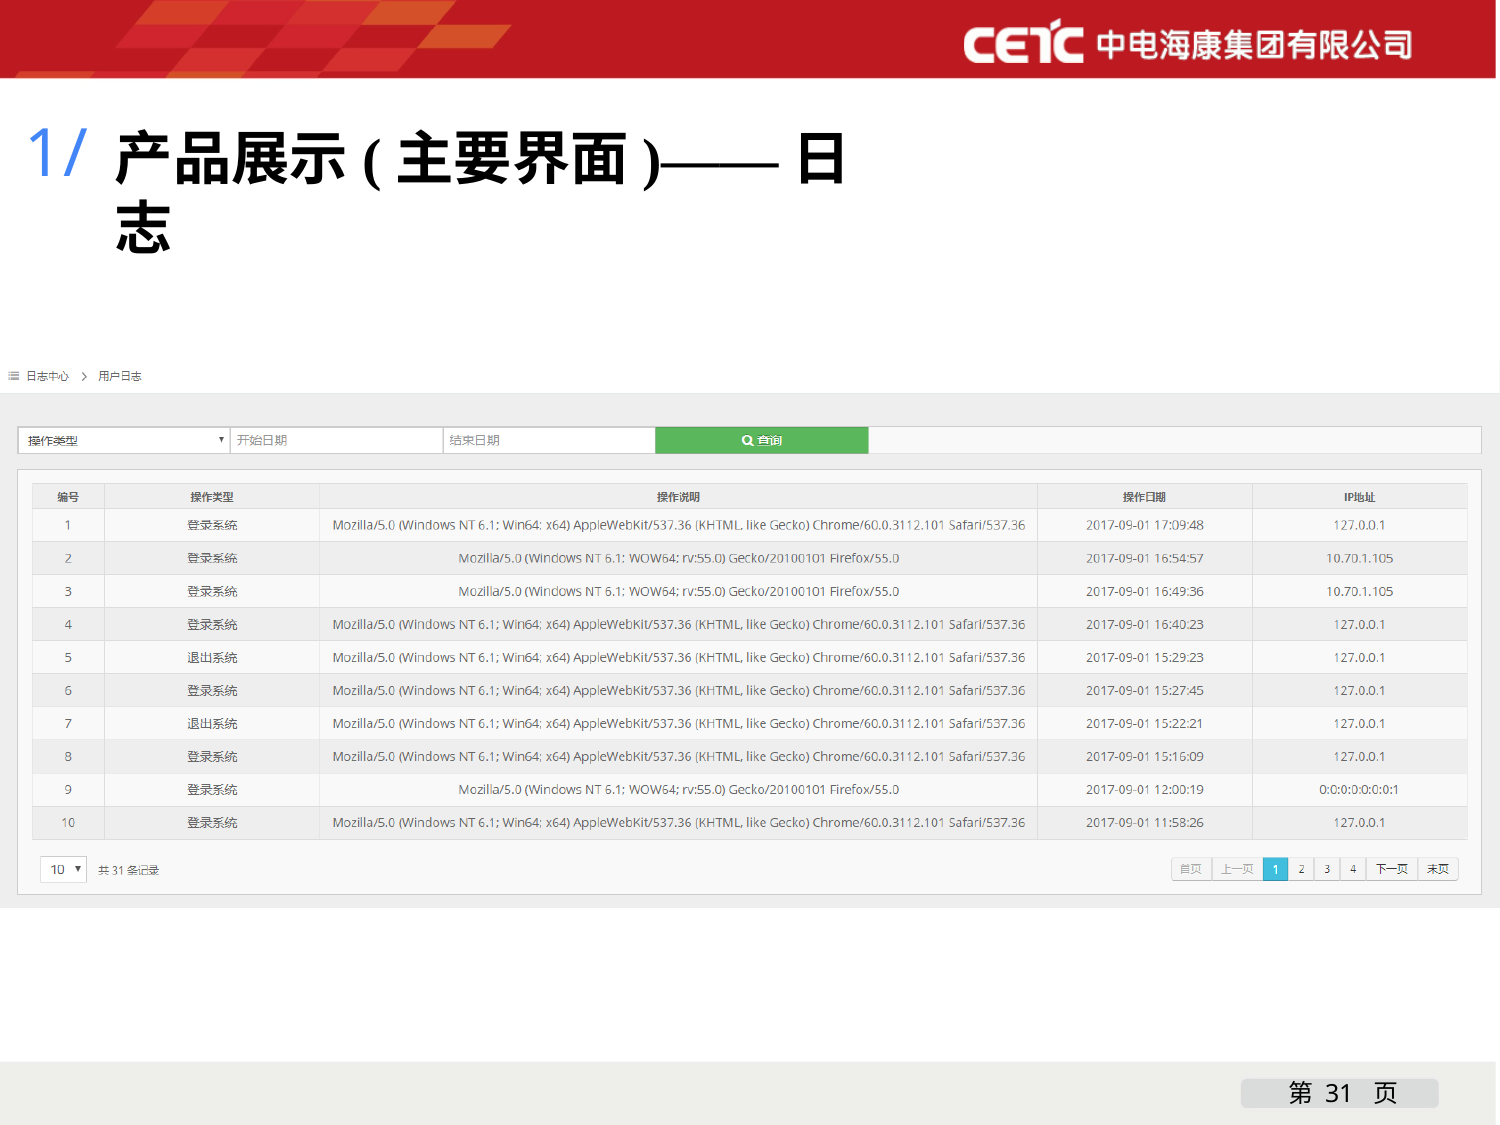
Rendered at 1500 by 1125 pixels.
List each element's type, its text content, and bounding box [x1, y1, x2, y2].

text_box 1/ [17, 102, 180, 198]
text_box 产品展示(主要界面)——日志 [100, 113, 892, 269]
picture [0, 0, 1500, 1125]
